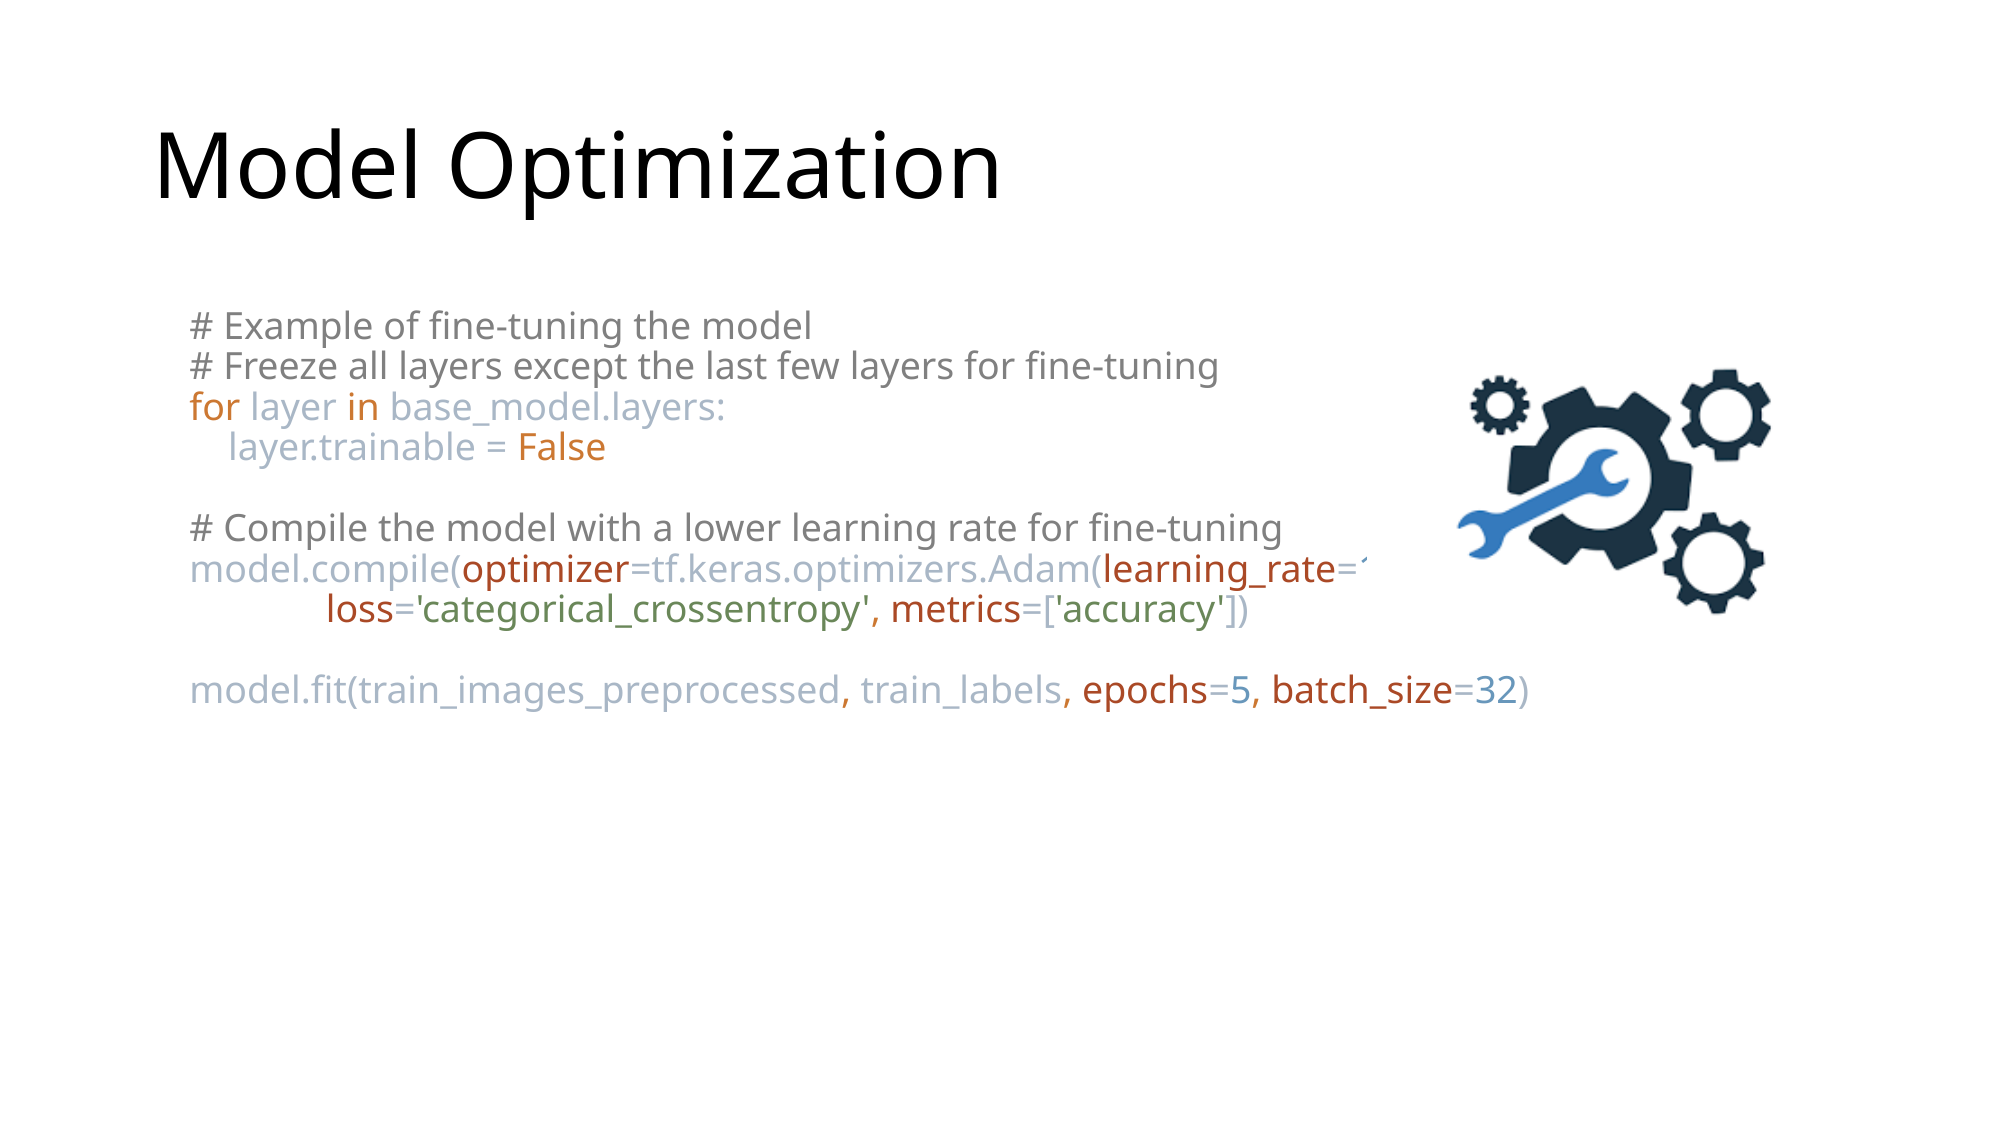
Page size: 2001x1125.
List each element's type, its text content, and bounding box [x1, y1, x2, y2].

picture [1366, 326, 1863, 657]
title Model Optimization [137, 59, 1863, 278]
list # Example of fine-tuning the model # Freeze all layers except the last few layers for fine-tuning for layer in base_model.layers: layer.trainable = False # Compile the model with a lower learning rate for fine-tuning model.compile(optimizer=tf.keras.optimizers.Adam(learning_rate=1e-5), loss='categorical_crossentropy', metrics=['accuracy']) model.fit(train_images_preprocessed, train_labels, epochs=5, batch_size=32) [174, 299, 1900, 1014]
